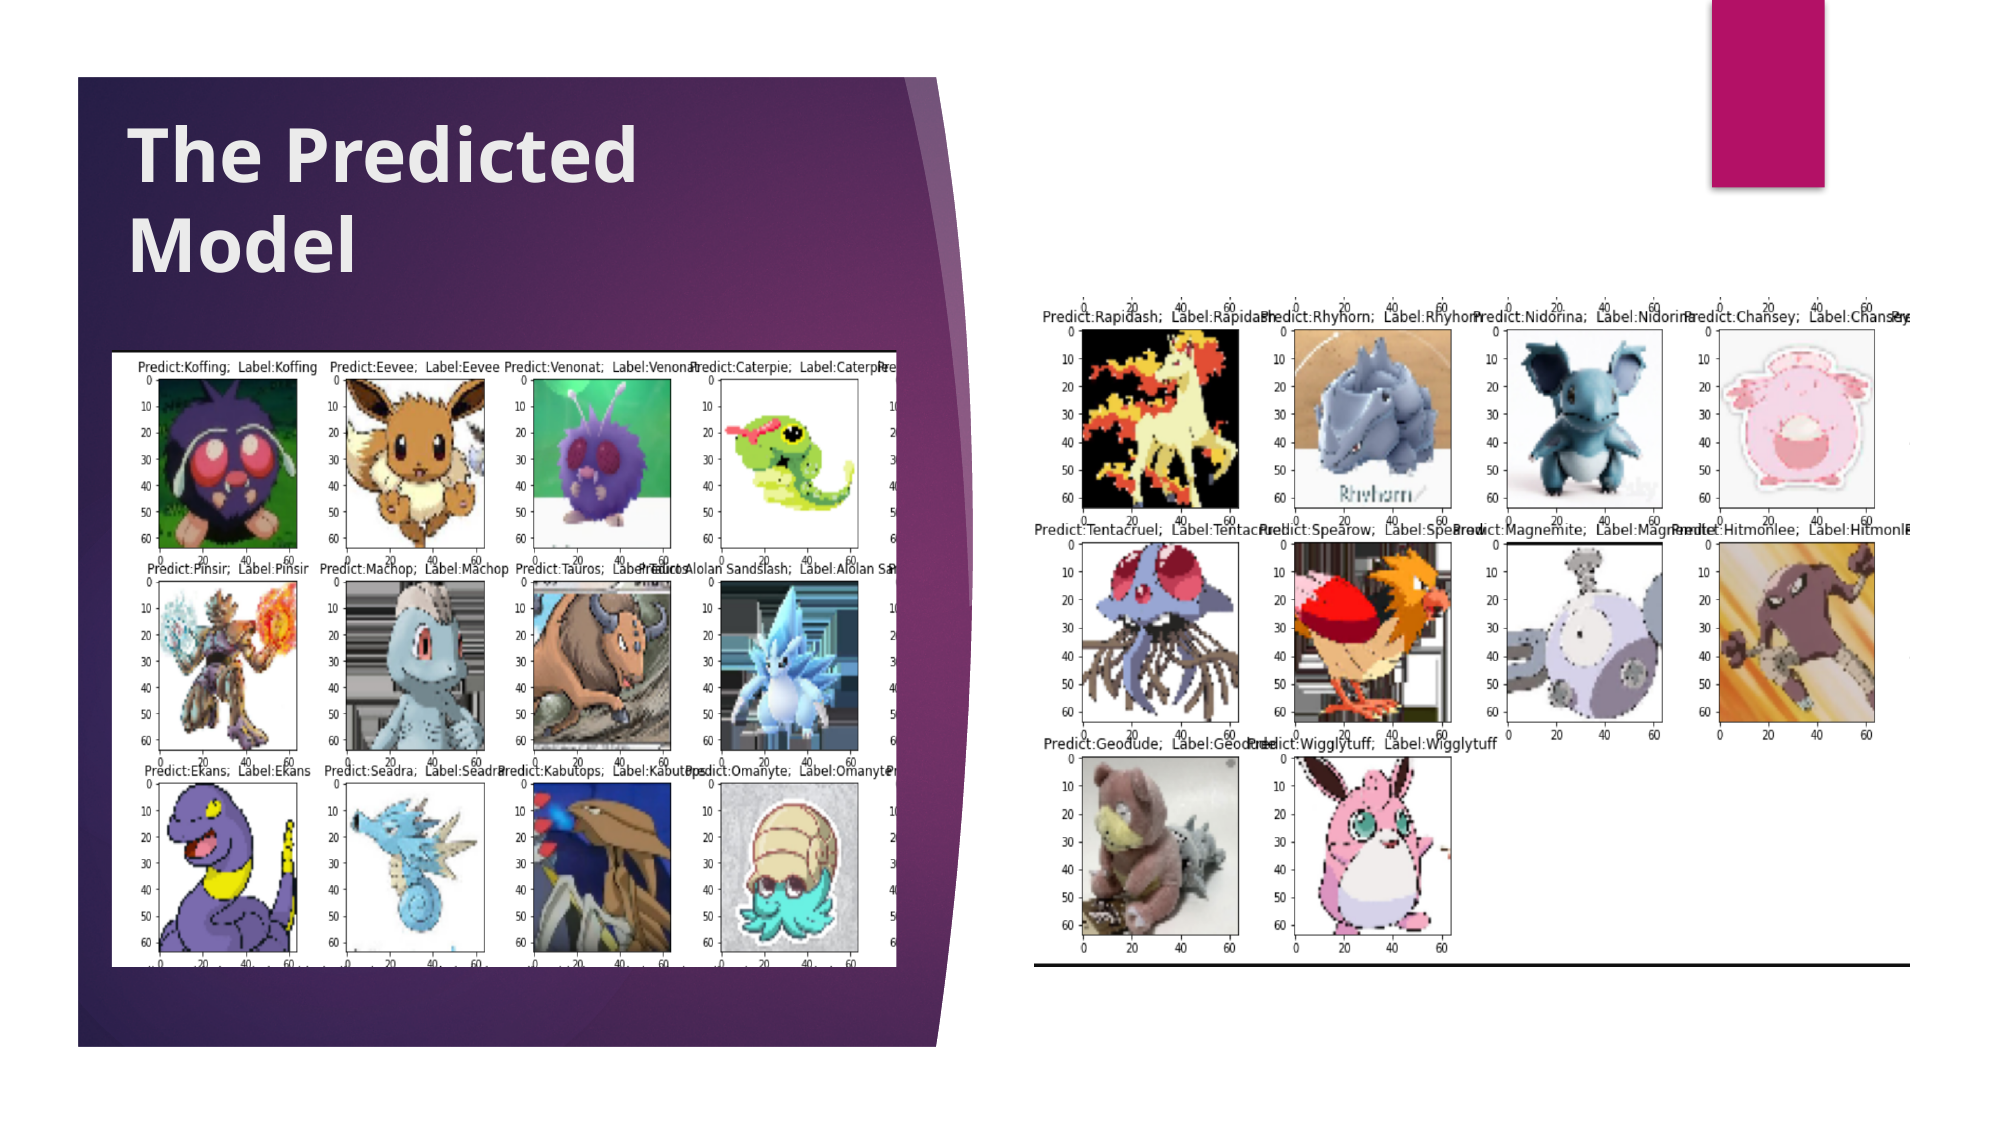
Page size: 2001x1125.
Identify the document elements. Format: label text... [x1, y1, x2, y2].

title The Predicted Model [111, 99, 901, 295]
picture [111, 350, 897, 967]
picture [1034, 297, 1910, 967]
